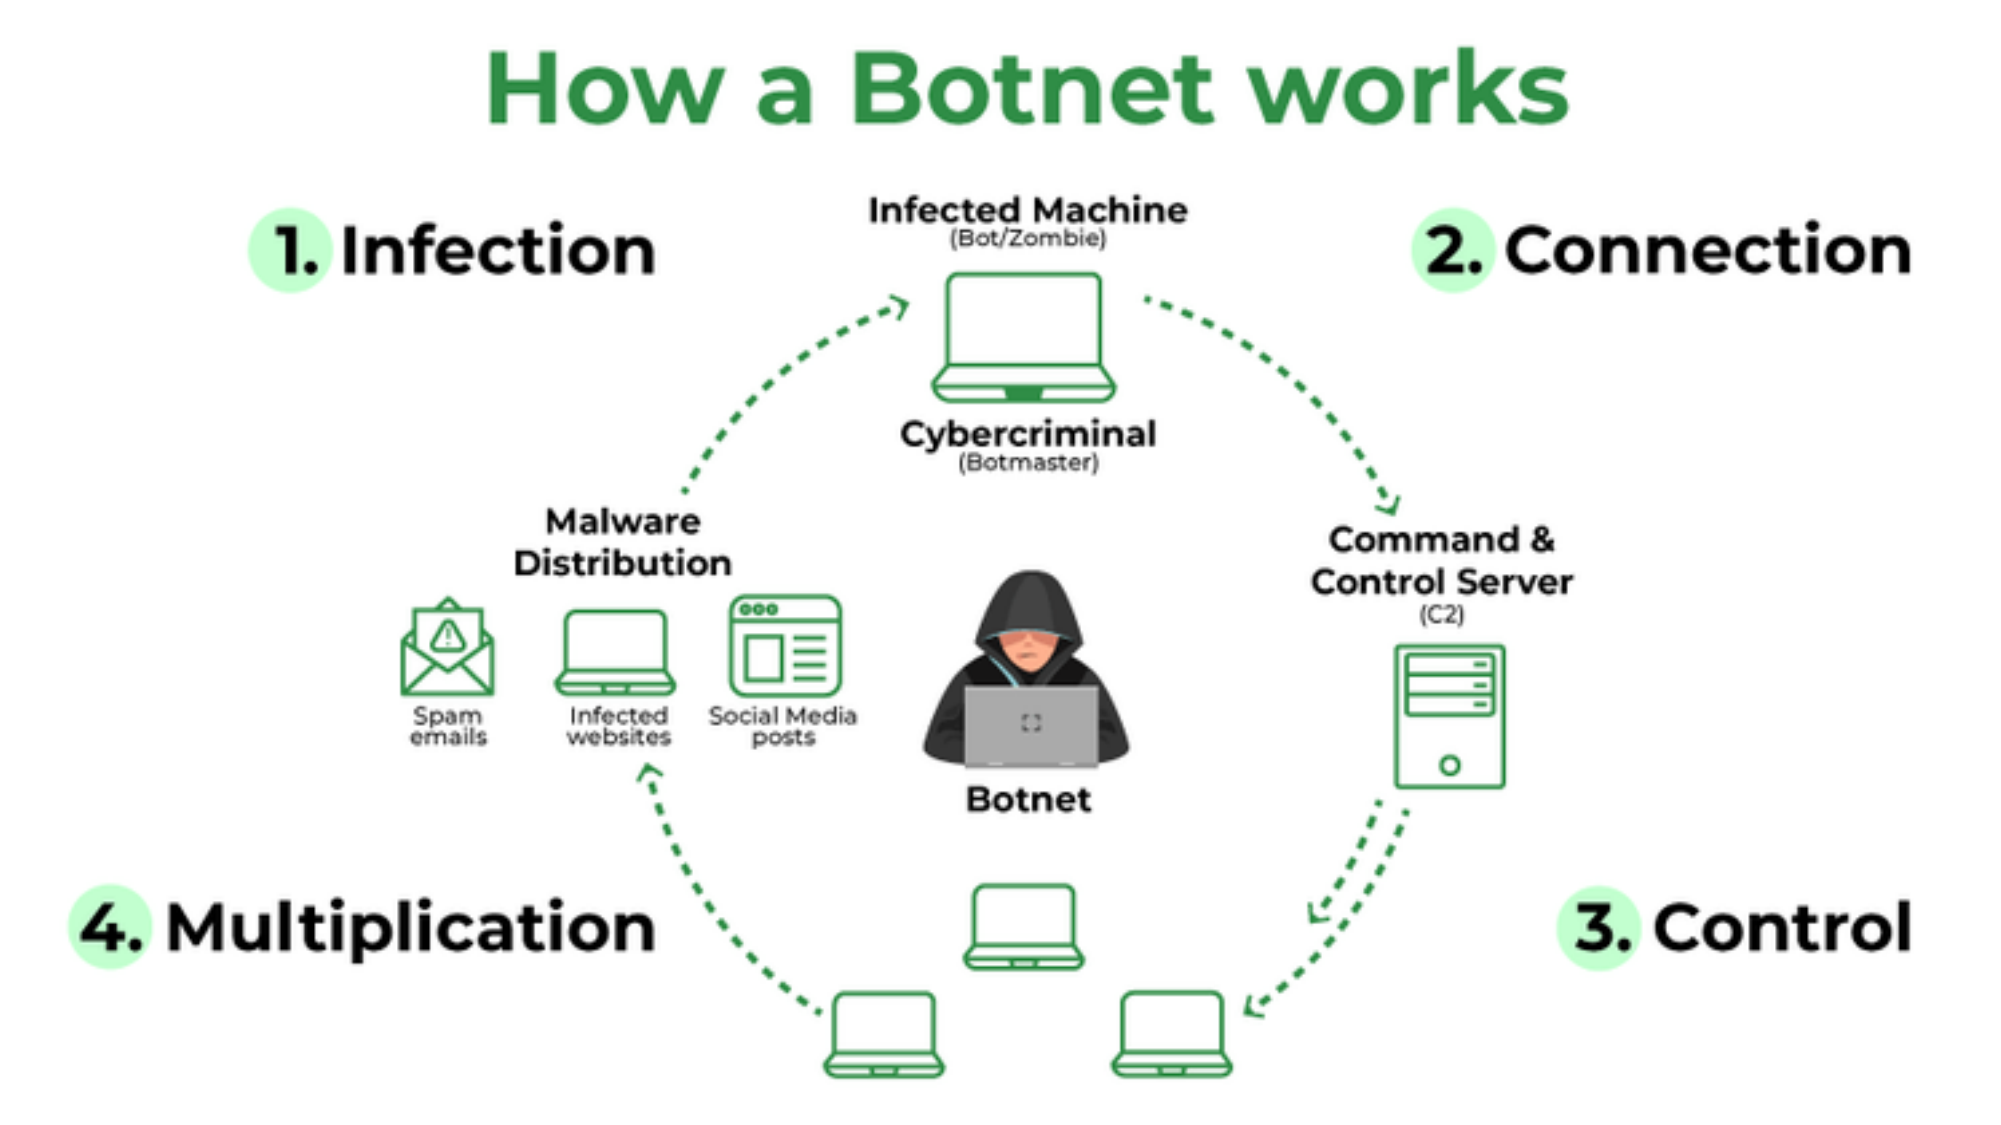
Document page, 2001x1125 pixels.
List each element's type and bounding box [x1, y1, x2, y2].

list [0, 0, 2000, 1125]
